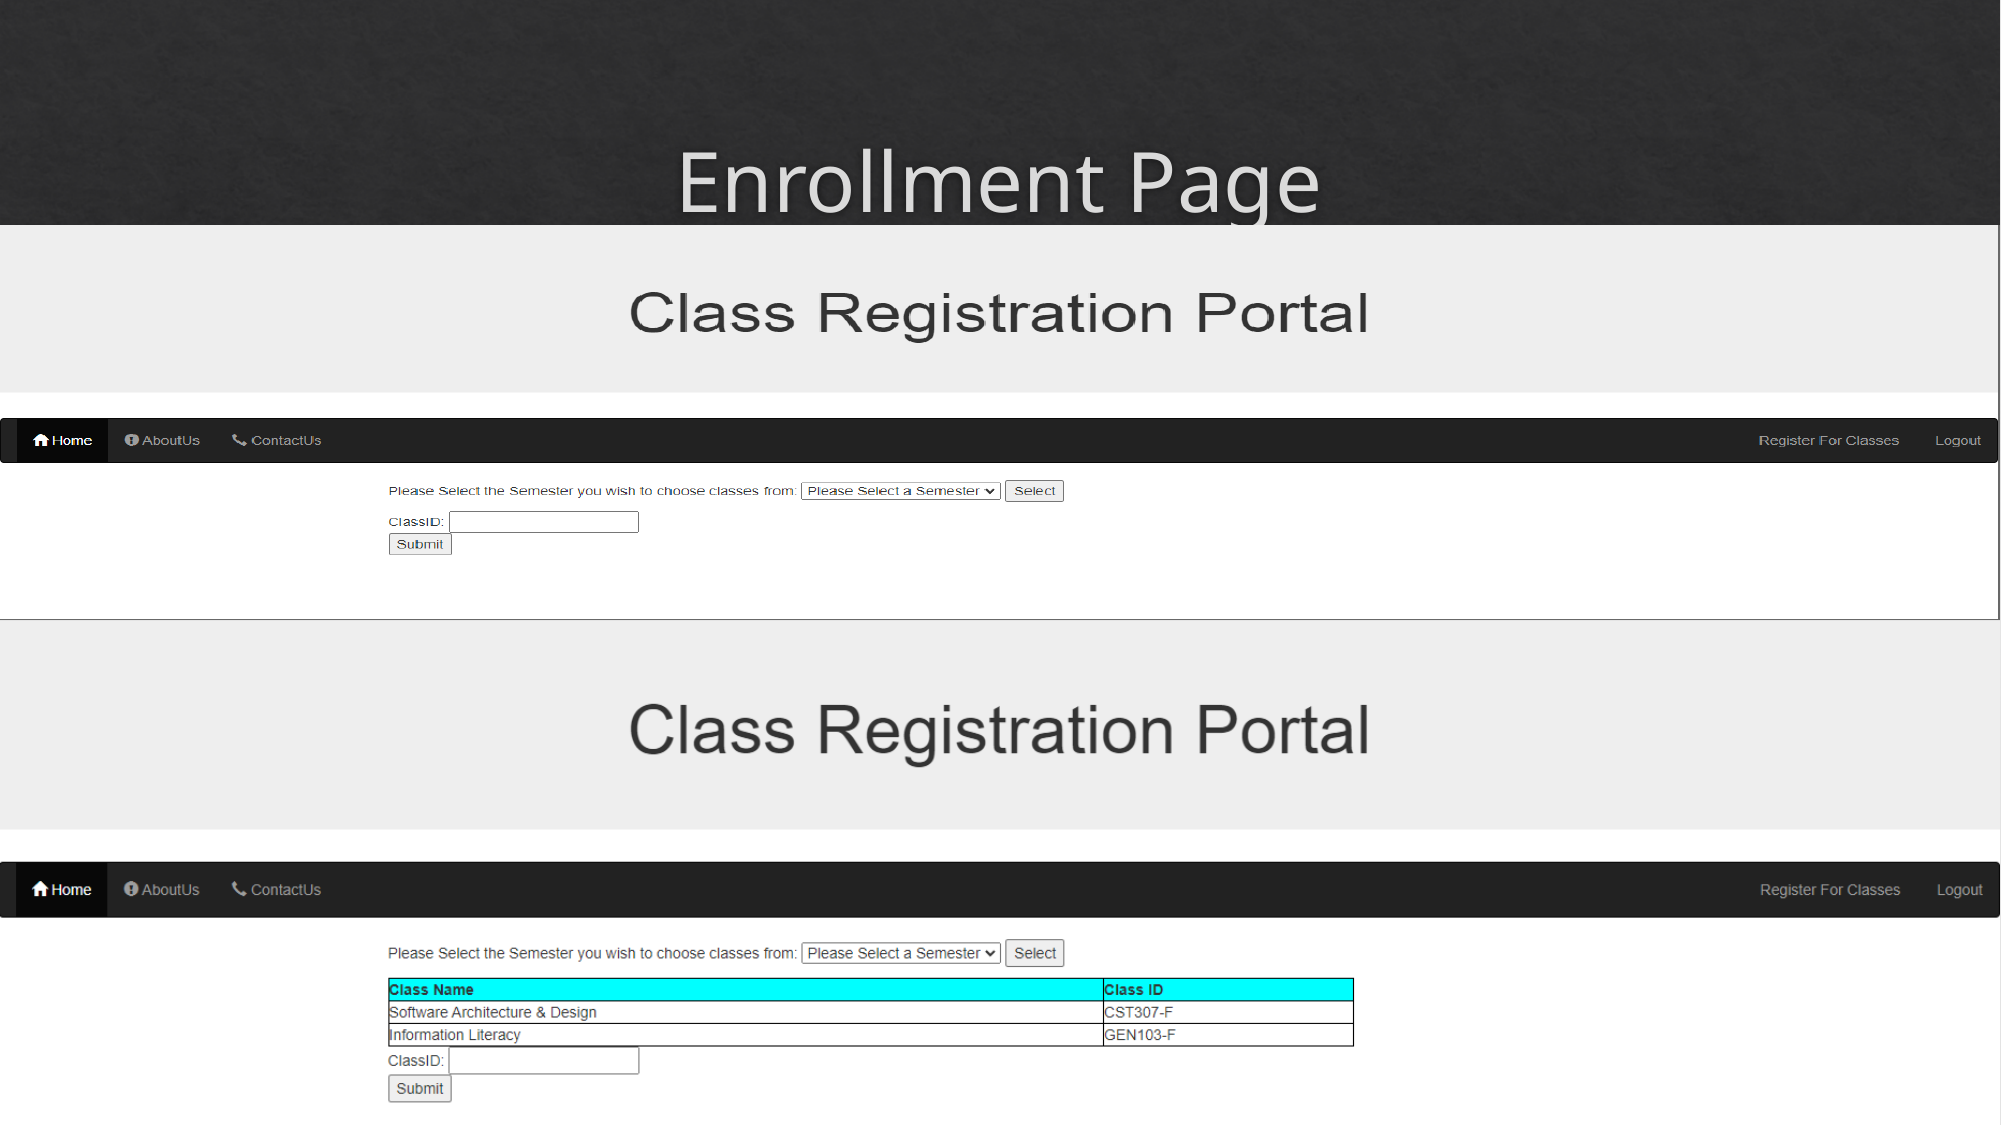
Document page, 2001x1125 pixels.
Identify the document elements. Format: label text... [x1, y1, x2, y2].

picture [0, 225, 2000, 1125]
title Enrollment Page [149, 99, 1849, 221]
